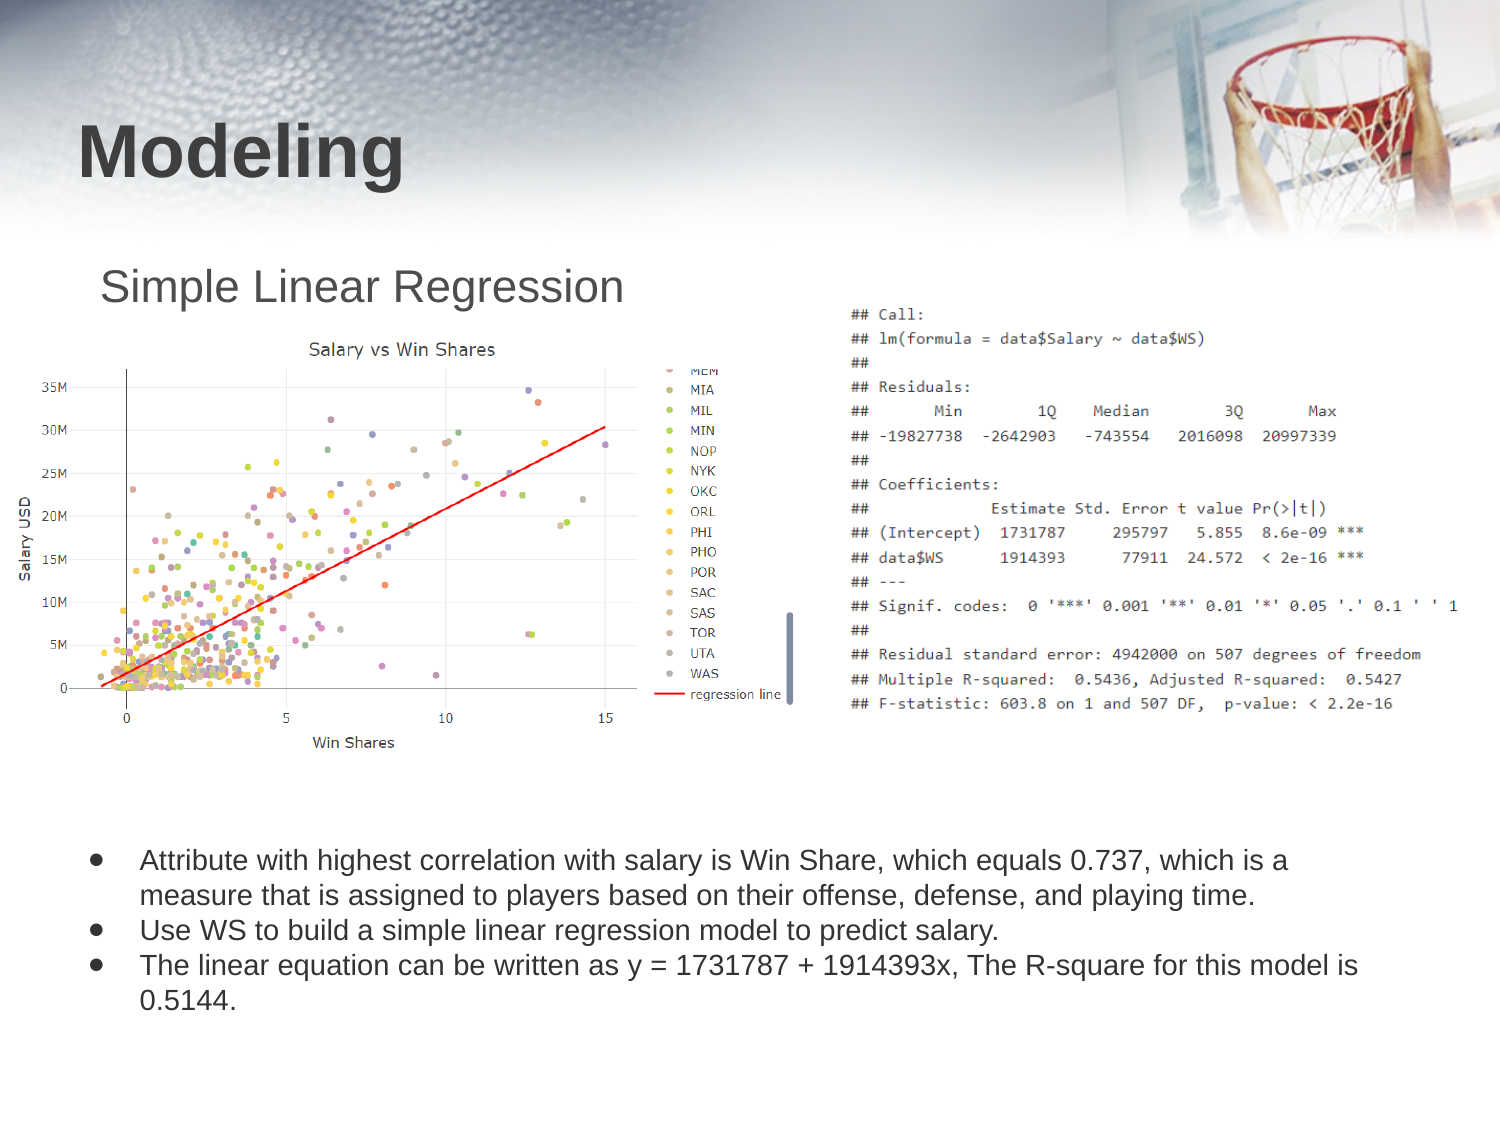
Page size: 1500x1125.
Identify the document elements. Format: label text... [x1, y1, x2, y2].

title Modeling [62, 106, 1126, 190]
text_box Attribute with highest correlation with salary is Win Share, which equals 0.737, which is a measure that is assigned to players based on their offense, defense, and playing time. Use WS to build a simple linear regression model to predict salary. The linear equation can be written as y = 1731787 + 1914393x, The R-square for this model is 0.5144. [49, 826, 1425, 1032]
list Simple Linear Regression [85, 248, 1500, 332]
picture [0, 0, 1500, 1125]
